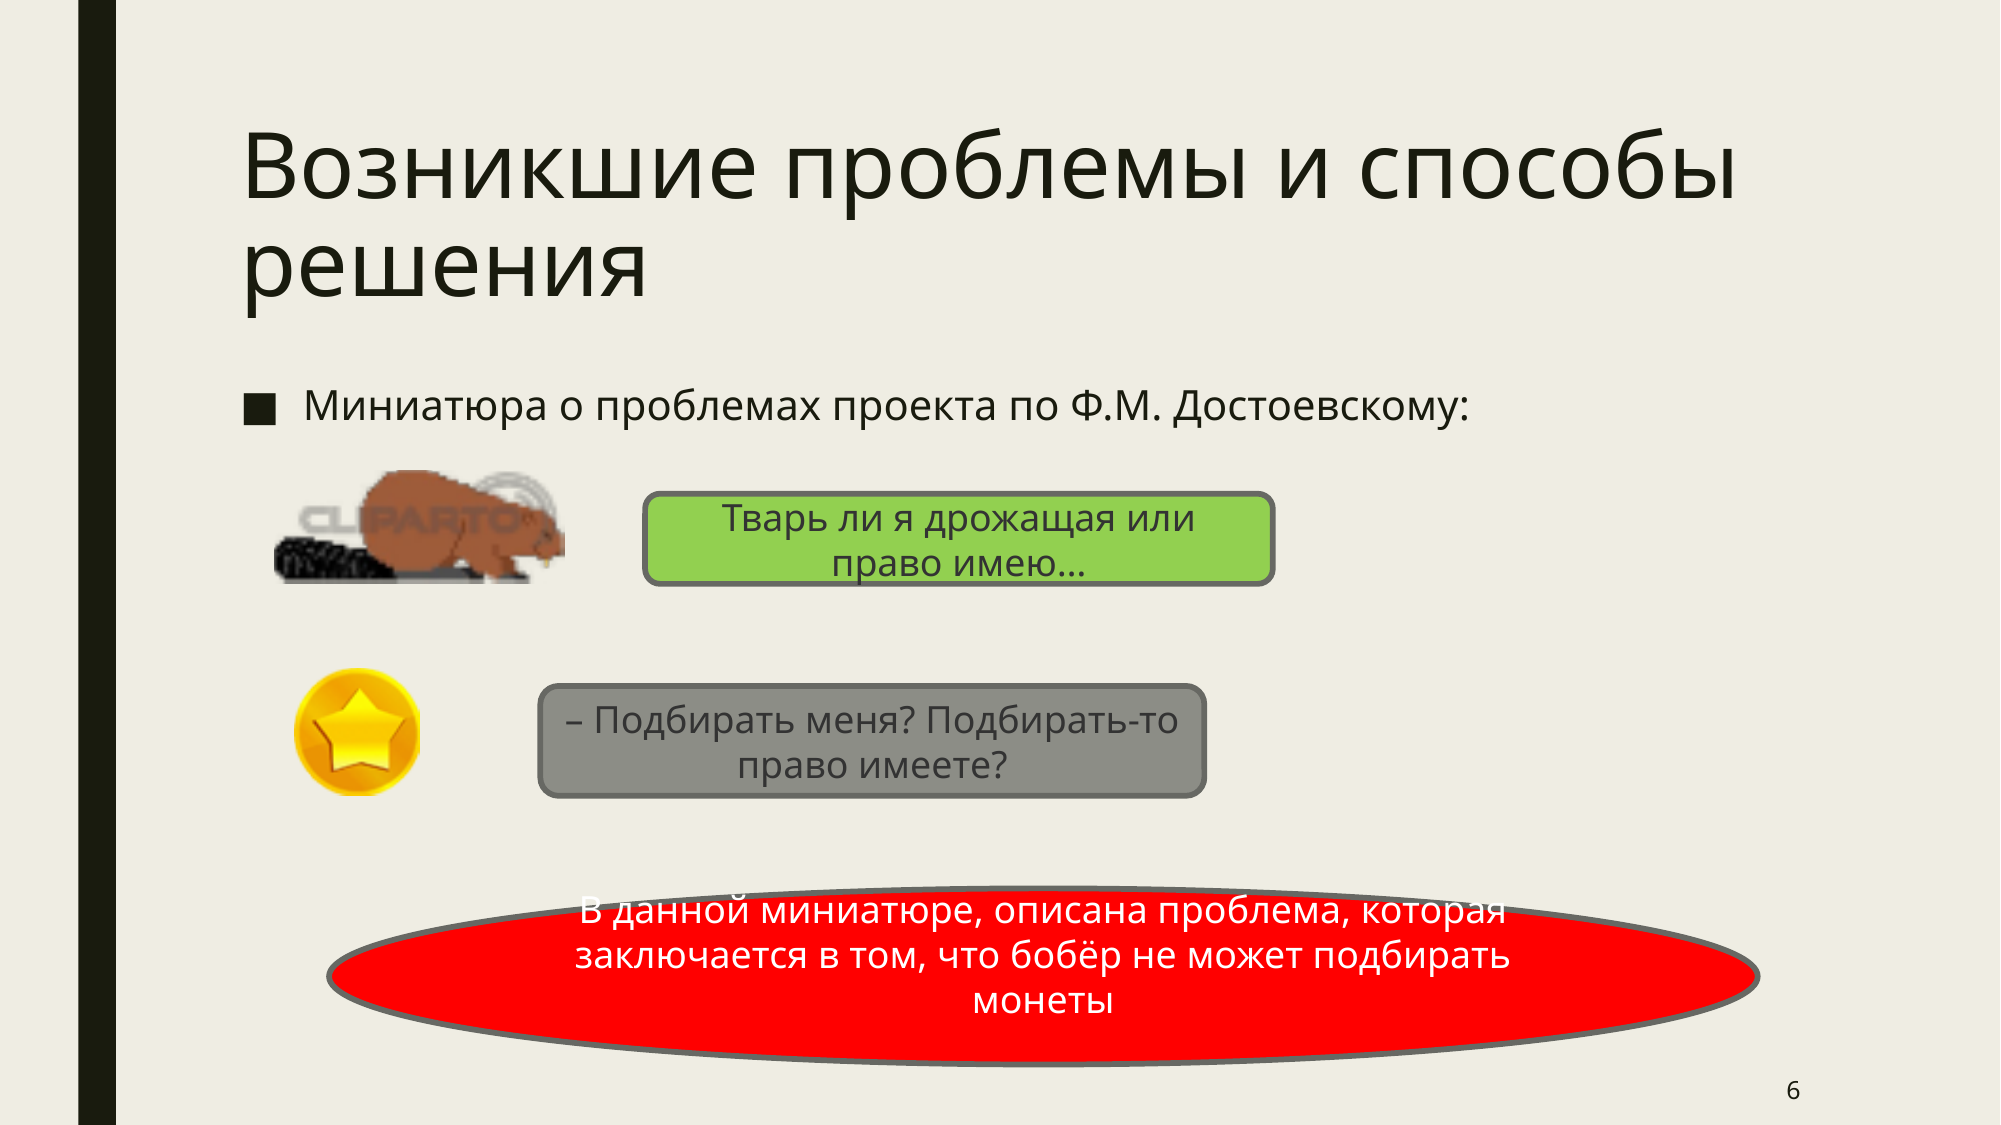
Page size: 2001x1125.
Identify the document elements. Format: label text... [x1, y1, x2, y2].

text_box Тварь ли я дрожащая или право имею… [642, 490, 1276, 587]
slide_number 6 [1553, 1058, 1816, 1125]
list Миниатюра о проблемах проекта по Ф.М. Достоевскому: [225, 375, 1800, 963]
picture [274, 470, 566, 584]
text_box – Подбирать меня? Подбирать-то право имеете? [537, 683, 1208, 799]
text_box В данной миниатюре, описана проблема, которая заключается в том, что бобёр не может подбирать монеты [326, 885, 1761, 1068]
picture [294, 668, 420, 796]
title Возникшие проблемы и способы решения [225, 112, 1800, 357]
